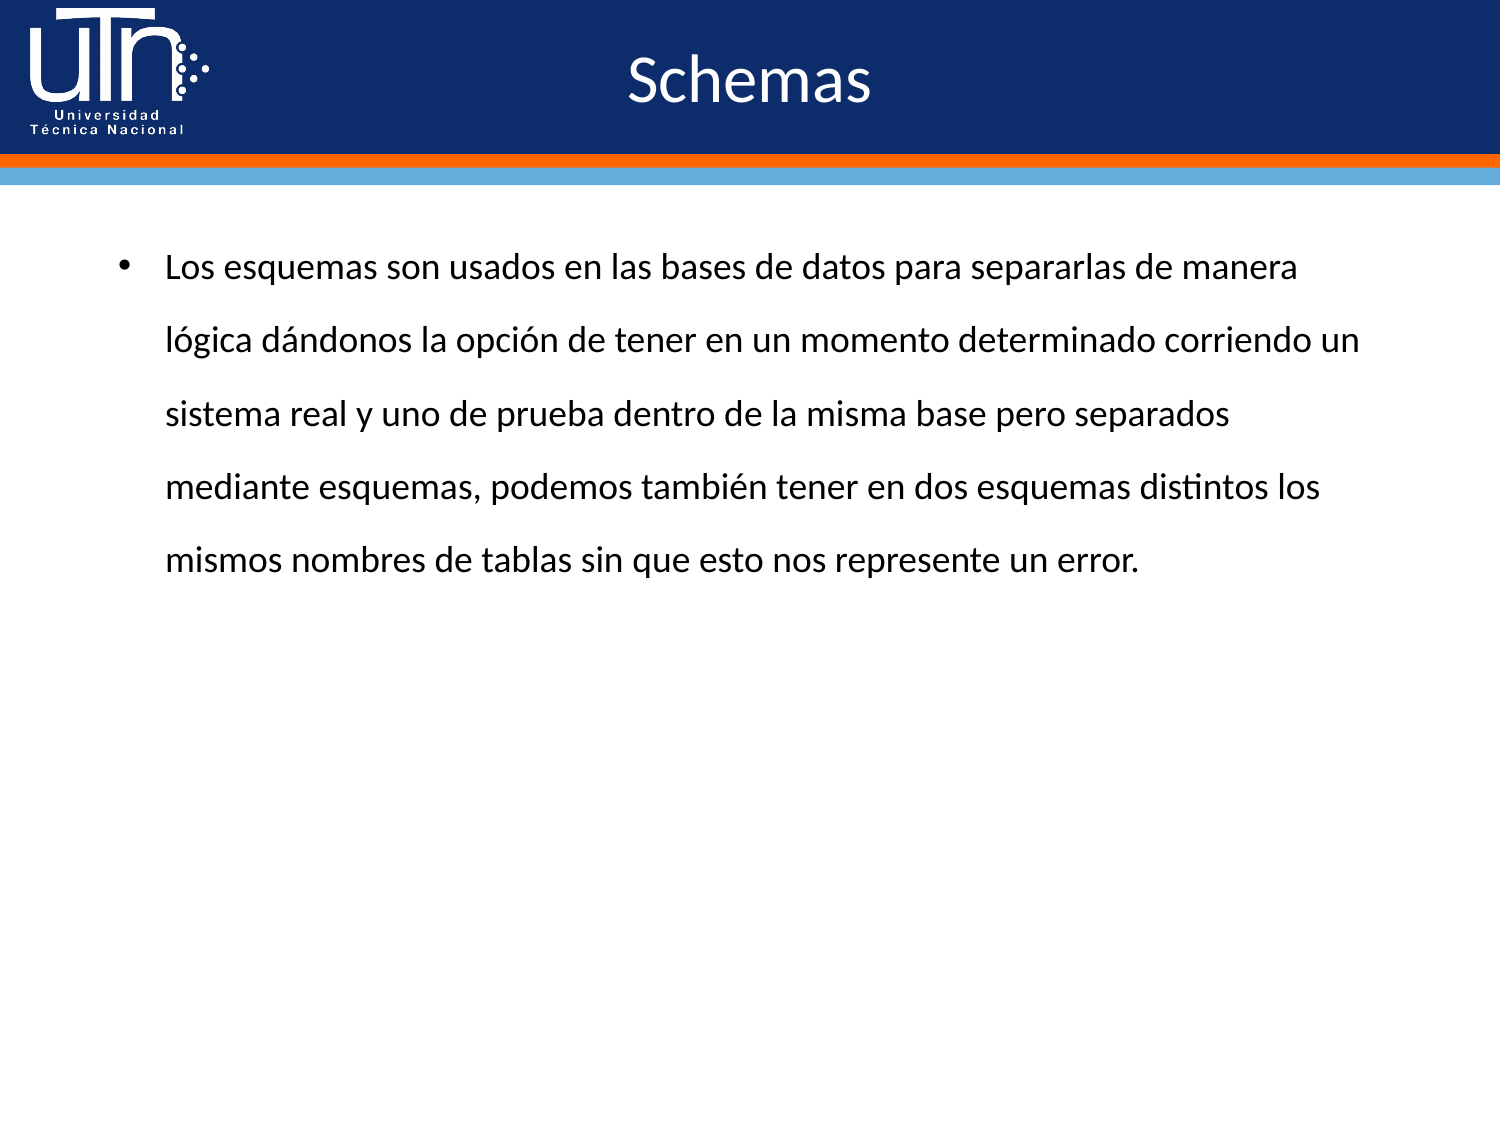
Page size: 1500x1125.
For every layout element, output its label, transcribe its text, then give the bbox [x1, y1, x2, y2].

title Schemas [0, 0, 1500, 154]
list Los esquemas son usados en las bases de datos para separarlas de manera lógica dándonos la opción de tener en un momento determinado corriendo un sistema real y uno de prueba dentro de la misma base pero separados mediante esquemas, podemos también tener en dos esquemas distintos los mismos nombres de tablas sin que esto nos represente un error. [103, 198, 1397, 1012]
